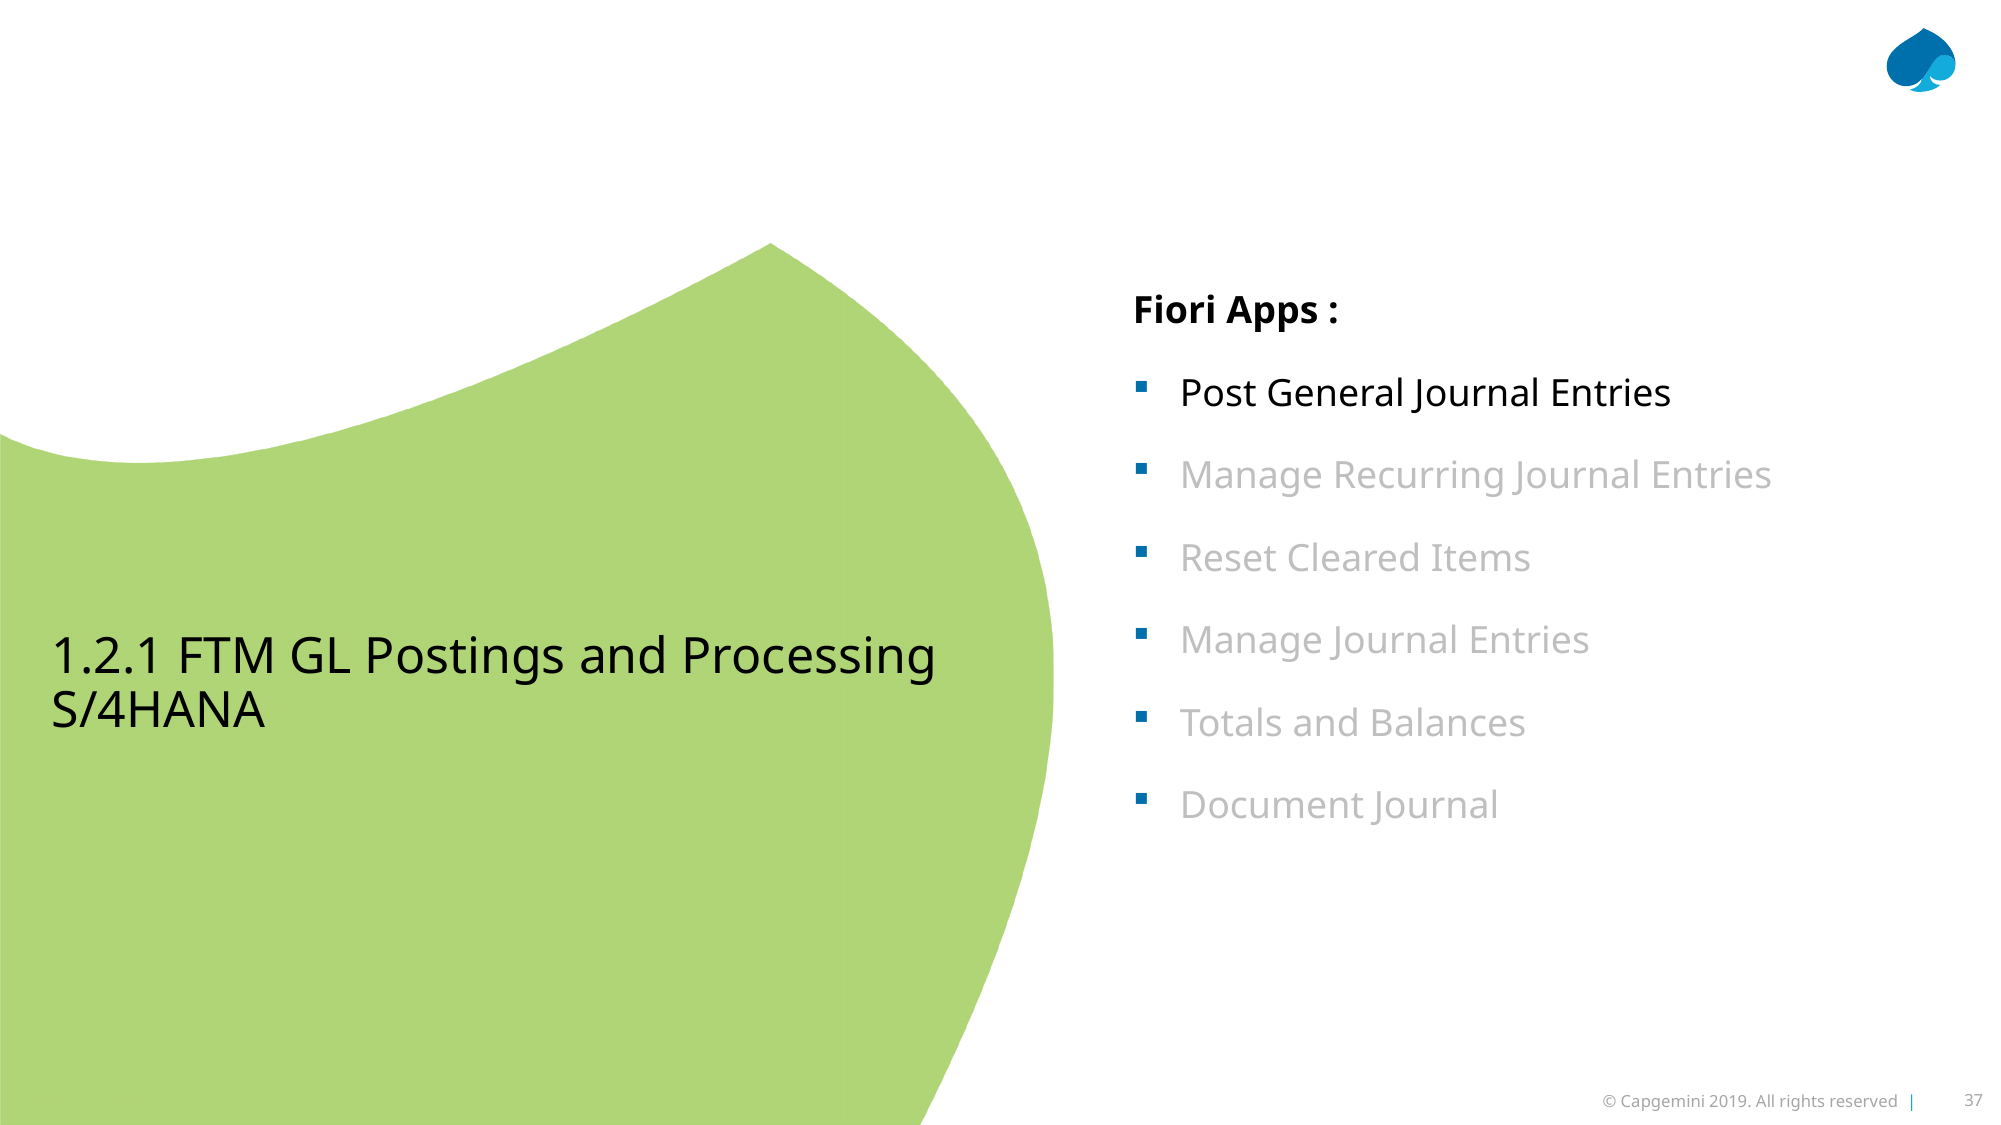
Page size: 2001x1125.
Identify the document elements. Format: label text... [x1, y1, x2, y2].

text_box Fiori Apps : Post General Journal Entries Manage Recurring Journal Entries Reset Cleared Items Manage Journal Entries Totals and Balances Document Journal [1118, 278, 1955, 834]
list 1.2.1 FTM GL Postings and Processing S/4HANA [37, 613, 1017, 756]
